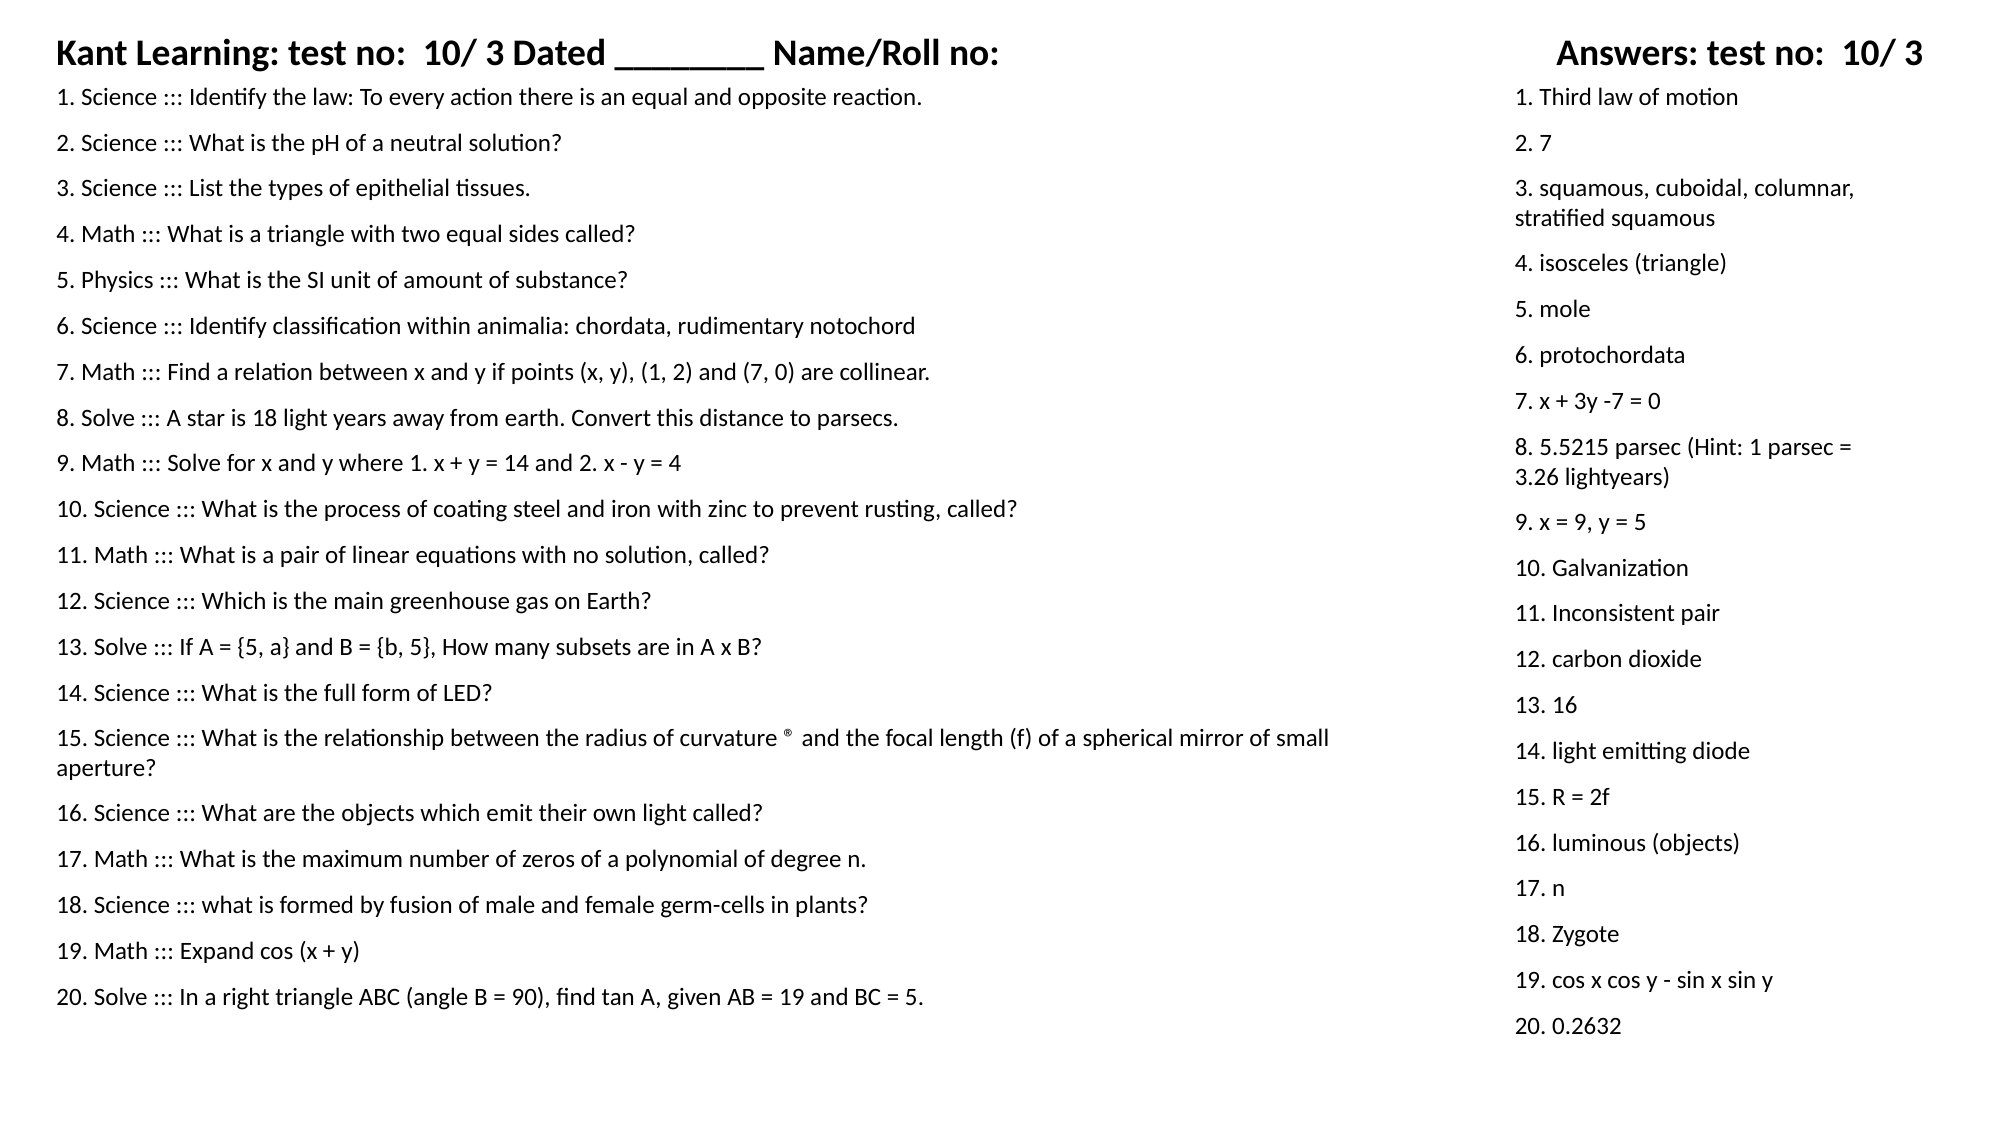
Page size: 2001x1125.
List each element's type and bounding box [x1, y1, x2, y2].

text_box [41, 302, 1440, 576]
text_box [41, 577, 1440, 926]
text_box [1500, 727, 1900, 1001]
text_box [1500, 1002, 1900, 1047]
text_box [1500, 377, 1900, 726]
text_box [41, 20, 2000, 376]
text_box [41, 927, 1440, 1018]
